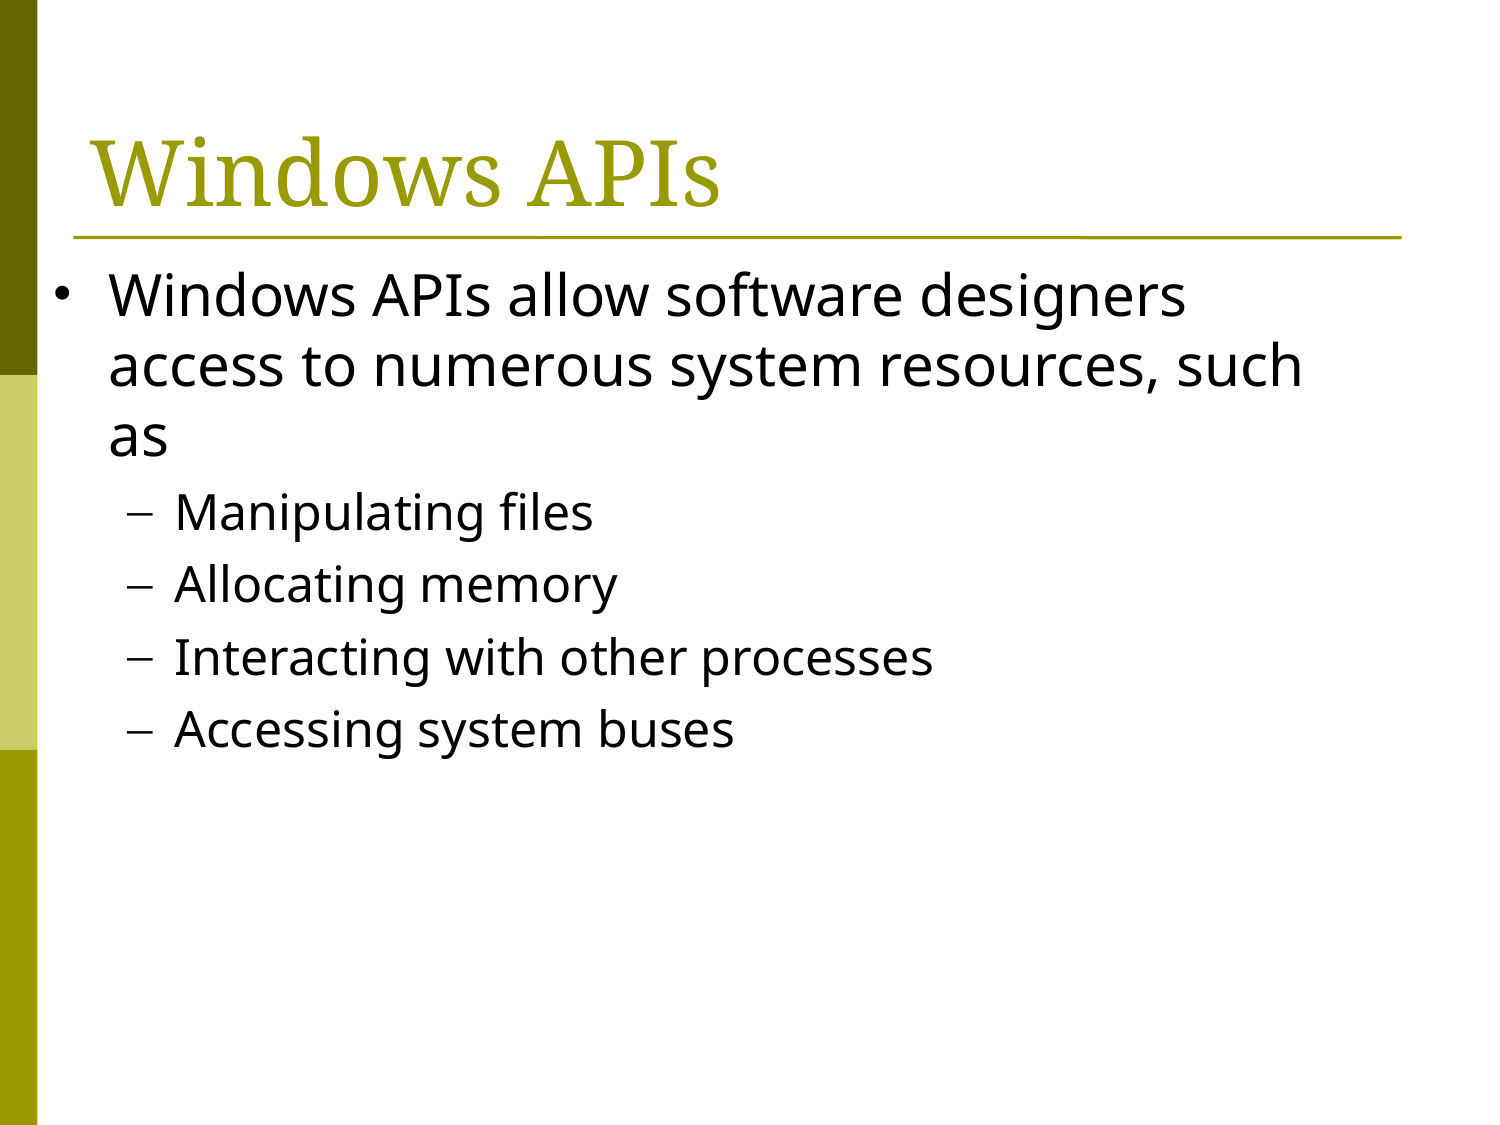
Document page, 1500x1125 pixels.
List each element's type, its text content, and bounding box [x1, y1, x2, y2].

list Windows APIs allow software designers access to numerous system resources, such as Manipulating files Allocating memory Interacting with other processes Accessing system buses [37, 249, 1388, 994]
title Windows APIs [74, 45, 1425, 233]
